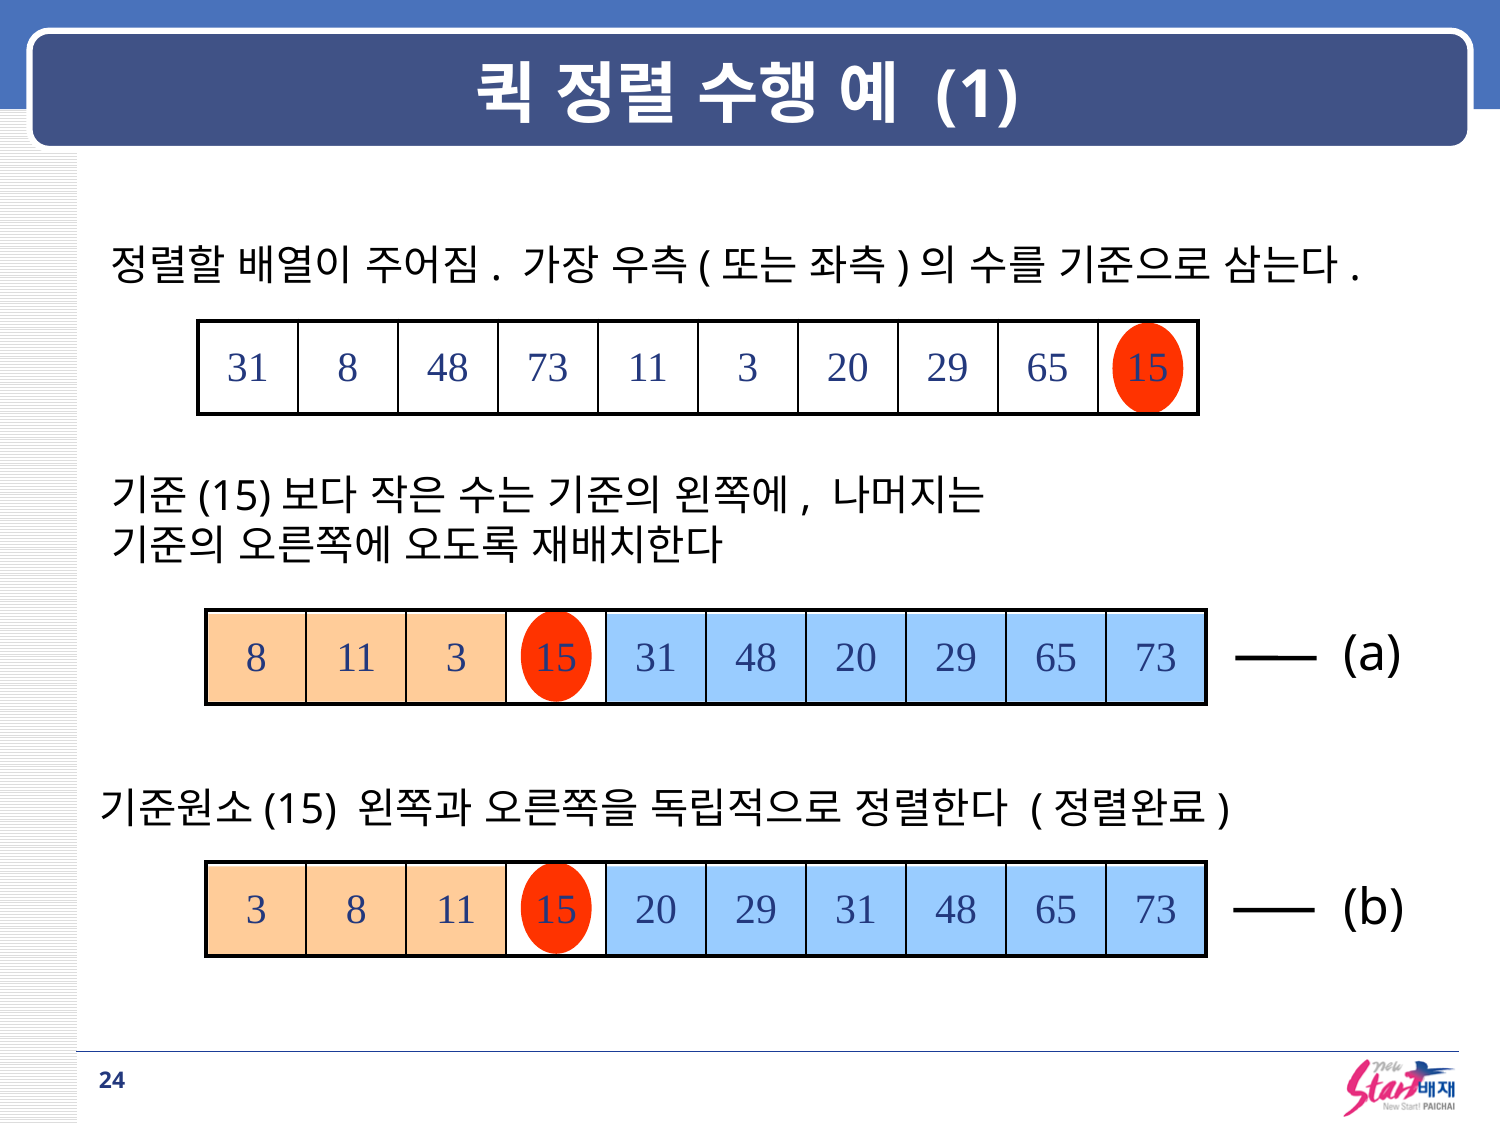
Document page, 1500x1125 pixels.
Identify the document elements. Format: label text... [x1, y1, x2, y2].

table_header 15 [507, 612, 605, 702]
text_box 기준원소(15) 왼쪽과 오른쪽을 독립적으로 정렬한다 (정렬완료) [85, 774, 1365, 840]
table_header 20 [799, 323, 897, 412]
table_header 73 [1107, 864, 1204, 954]
table_header 48 [399, 323, 497, 412]
table_header 31 [607, 612, 705, 702]
table_header 29 [899, 323, 997, 412]
table_header 65 [999, 323, 1097, 412]
table_header 29 [707, 864, 805, 954]
table_header 73 [499, 323, 597, 412]
table_header 3 [208, 864, 305, 954]
table_header 3 [407, 612, 505, 702]
table_header 20 [607, 864, 705, 954]
table_header 48 [907, 864, 1005, 954]
picture [1340, 1052, 1459, 1124]
table_header 11 [307, 612, 405, 702]
table_header 65 [1007, 864, 1105, 954]
text_box 기준(15)보다 작은 수는 기준의 왼쪽에, 나머지는 기준의 오른쪽에 오도록 재배치한다 [96, 460, 1014, 576]
table_header 31 [200, 323, 297, 412]
table_header 11 [407, 864, 505, 954]
title 퀵 정렬 수행 예 (1) [106, 44, 1388, 138]
table_header 8 [208, 612, 305, 702]
text_box (b) [1329, 867, 1420, 942]
text_box (a) [1328, 612, 1417, 688]
table_header 48 [707, 612, 805, 702]
table_header 3 [699, 323, 797, 412]
table_header 73 [1107, 612, 1204, 702]
table_header 15 [507, 864, 605, 954]
table_header 15 [1099, 323, 1196, 412]
table_header 8 [299, 323, 397, 412]
text_box 정렬할 배열이 주어짐. 가장 우측(또는 좌측)의 수를 기준으로 삼는다. [96, 231, 1376, 297]
table_header 11 [599, 323, 697, 412]
table_header 31 [807, 864, 905, 954]
table_header 20 [807, 612, 905, 702]
table_header 65 [1007, 612, 1105, 702]
text_box 24 [76, 1058, 148, 1099]
table_header 29 [907, 612, 1005, 702]
table_header 8 [307, 864, 405, 954]
